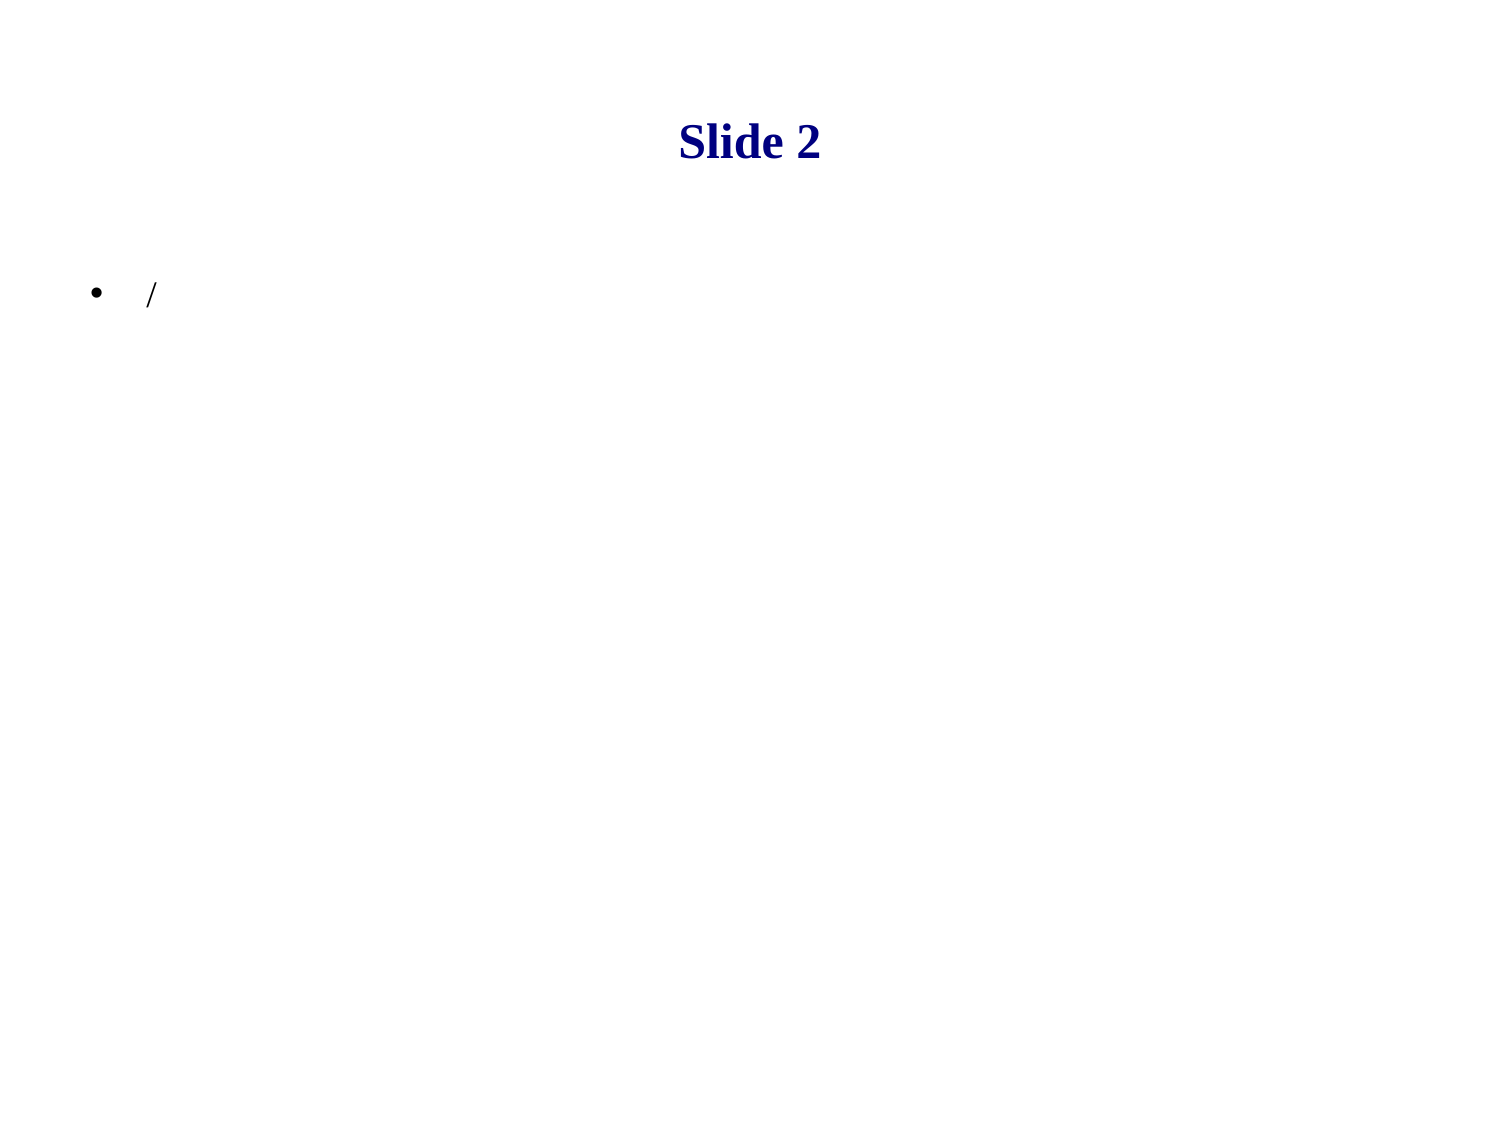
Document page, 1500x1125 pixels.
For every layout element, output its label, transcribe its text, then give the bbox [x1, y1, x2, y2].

title Slide 2 [75, 45, 1425, 233]
list / [75, 262, 1425, 1005]
